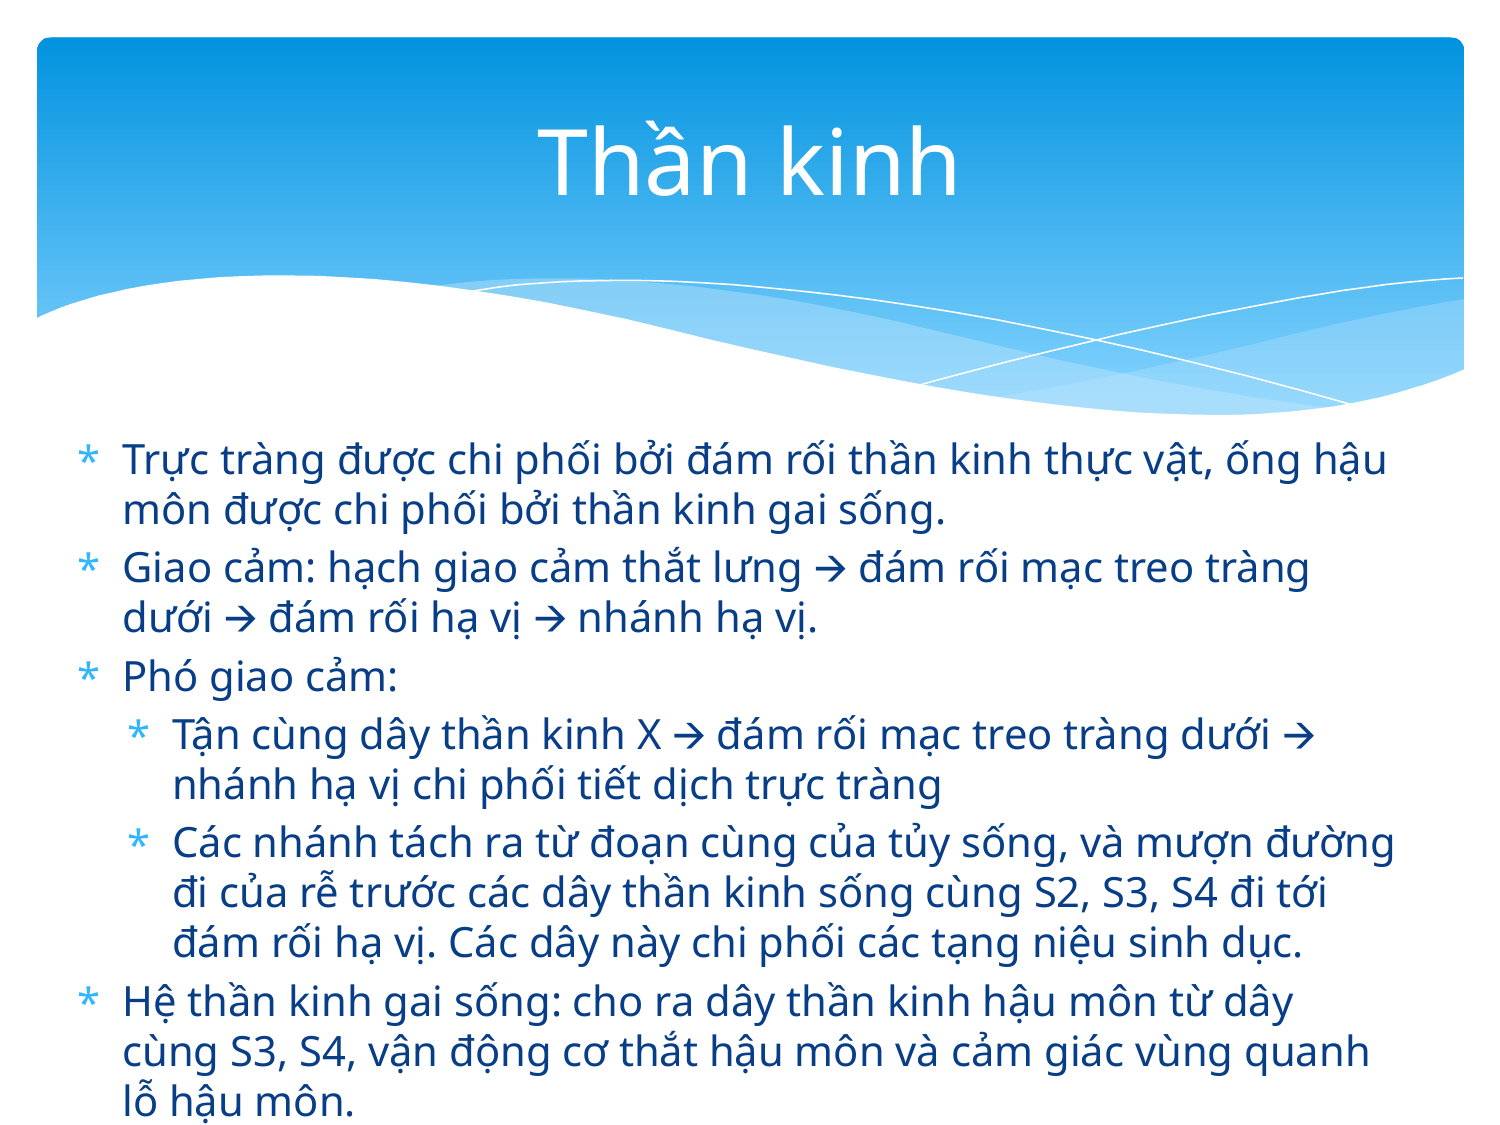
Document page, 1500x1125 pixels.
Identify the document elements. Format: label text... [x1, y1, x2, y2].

list Trực tràng được chi phối bởi đám rối thần kinh thực vật, ống hậu môn được chi phối bởi thần kinh gai sống. Giao cảm: hạch giao cảm thắt lưng 🡪 đám rối mạc treo tràng dưới 🡪 đám rối hạ vị 🡪 nhánh hạ vị. Phó giao cảm: Tận cùng dây thần kinh X 🡪 đám rối mạc treo tràng dưới 🡪 nhánh hạ vị chi phối tiết dịch trực tràng Các nhánh tách ra từ đoạn cùng của tủy sống, và mượn đường đi của rễ trước các dây thần kinh sống cùng S2, S3, S4 đi tới đám rối hạ vị. Các dây này chi phối các tạng niệu sinh dục. Hệ thần kinh gai sống: cho ra dây thần kinh hậu môn từ dây cùng S3, S4, vận động cơ thắt hậu môn và cảm giác vùng quanh lỗ hậu môn. [62, 425, 1413, 1125]
title Thần kinh [75, 55, 1425, 261]
